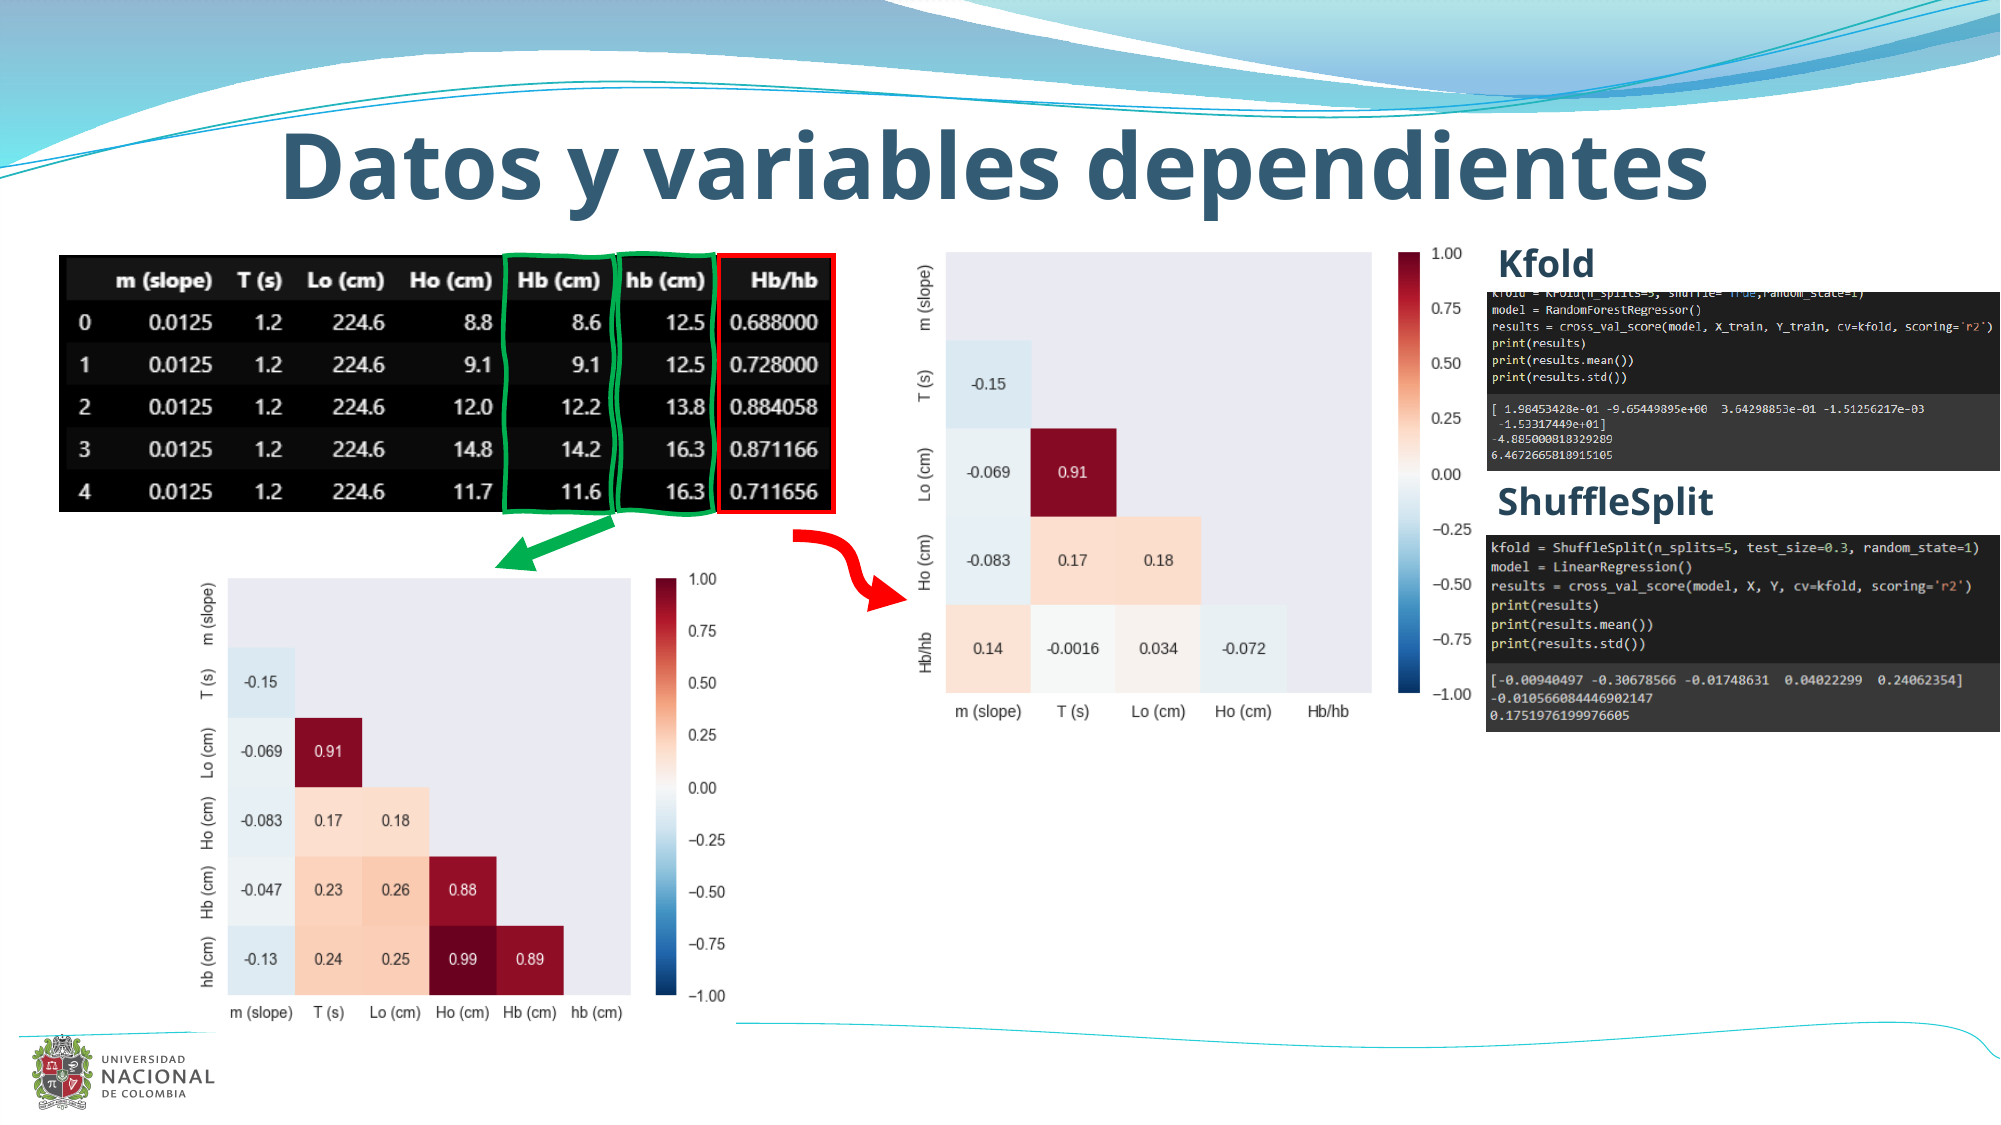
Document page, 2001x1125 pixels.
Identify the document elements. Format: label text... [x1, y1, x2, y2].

picture [191, 562, 736, 1032]
text_box ShuffleSplit [1483, 470, 1896, 531]
picture [59, 255, 836, 513]
picture [907, 235, 1483, 732]
picture [1486, 535, 2000, 732]
title Datos y variables dependientes [21, 102, 1970, 218]
picture [1487, 292, 2000, 471]
text_box Kfold [1482, 232, 1896, 292]
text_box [494, 520, 613, 568]
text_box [792, 535, 908, 600]
